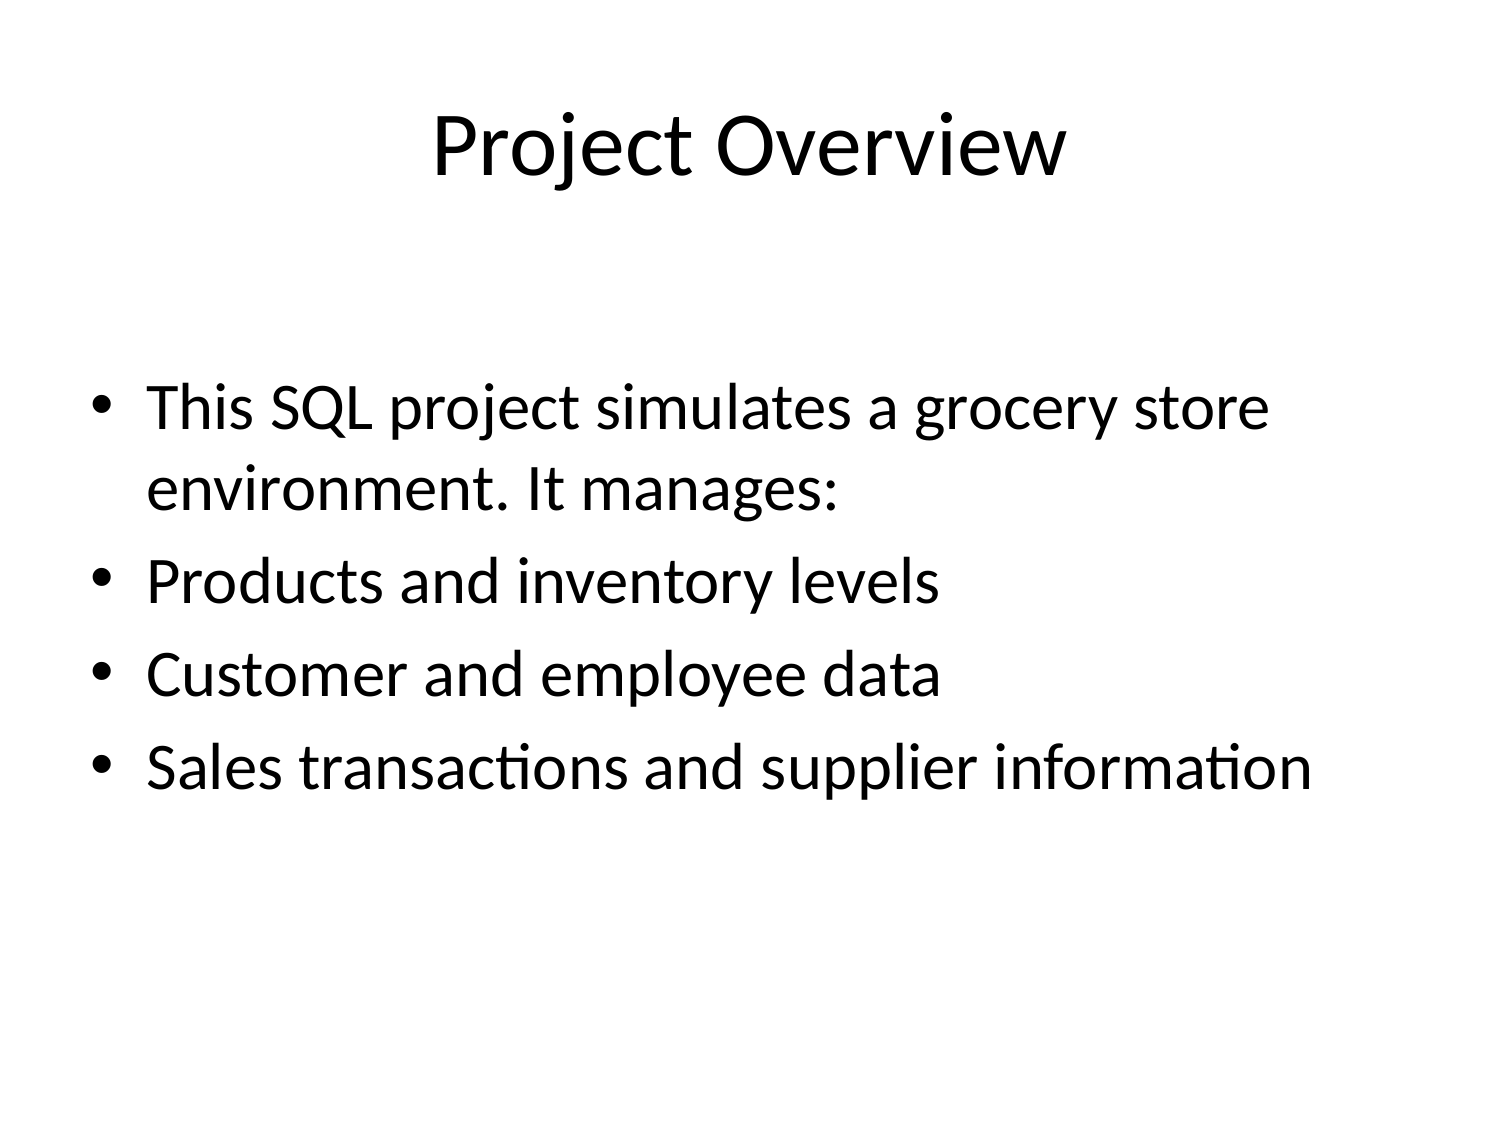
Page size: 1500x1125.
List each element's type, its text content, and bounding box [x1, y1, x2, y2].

list This SQL project simulates a grocery store environment. It manages: Products and inventory levels Customer and employee data Sales transactions and supplier information [75, 262, 1425, 1005]
title Project Overview [75, 45, 1425, 233]
